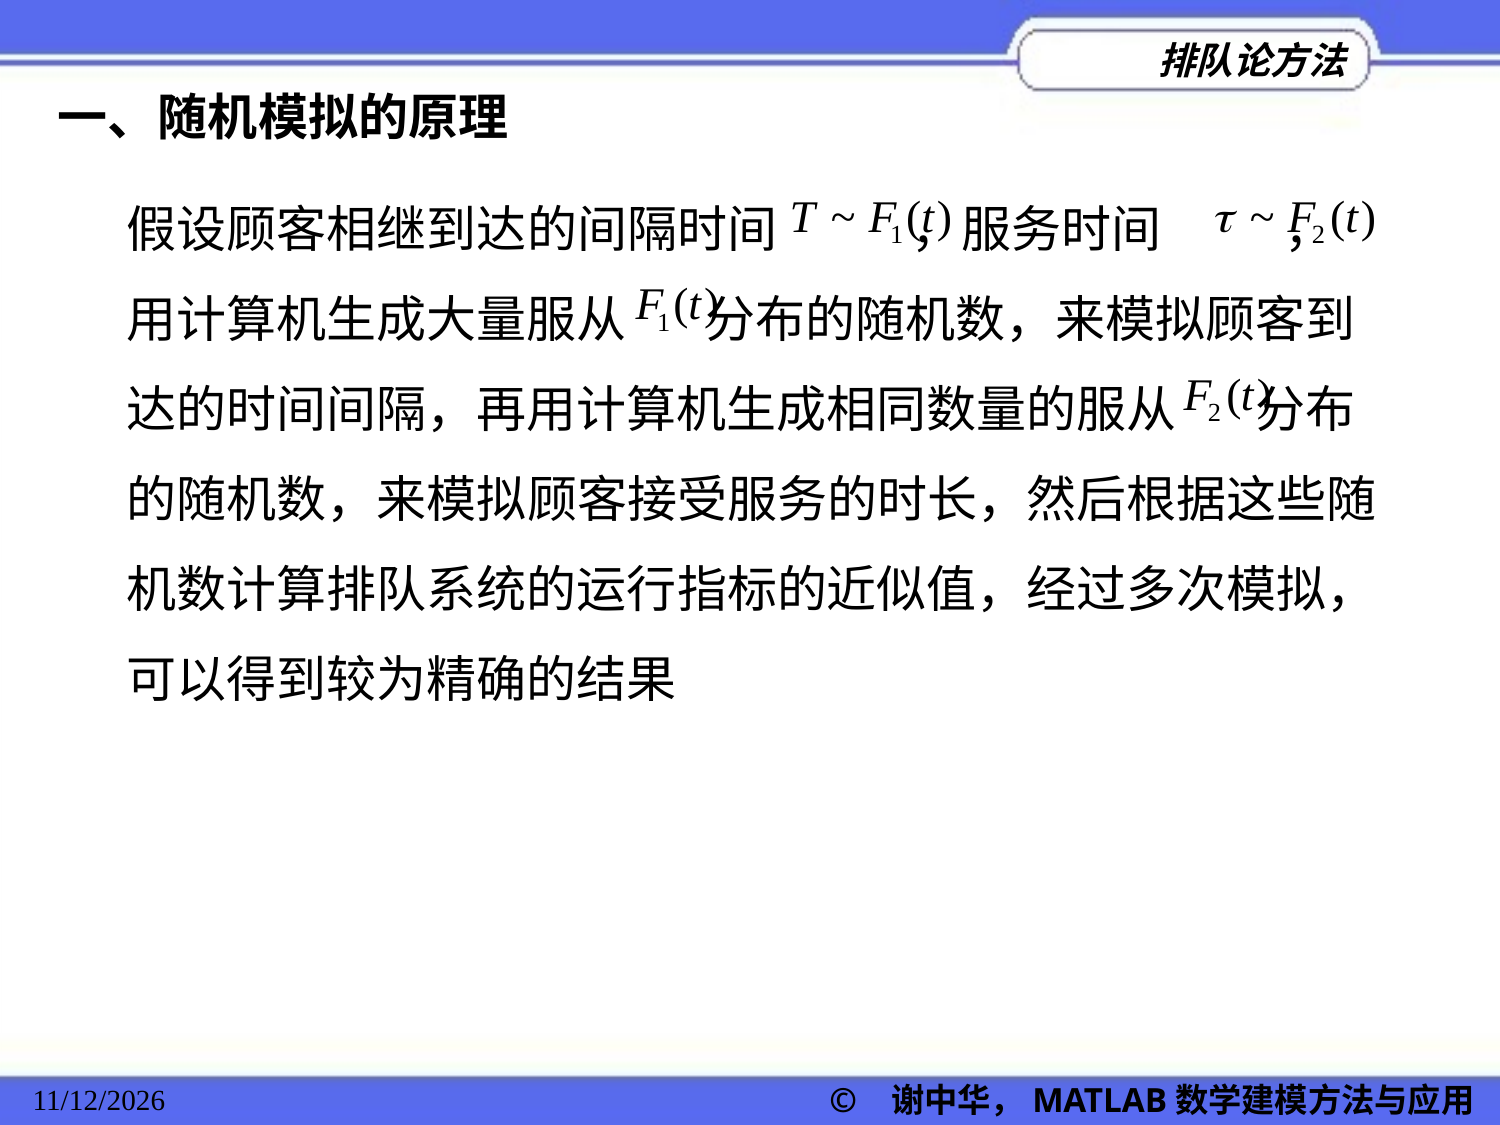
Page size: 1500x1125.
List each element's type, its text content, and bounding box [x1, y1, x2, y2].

text_box 一、随机模拟的原理 [43, 78, 916, 153]
picture [0, 0, 1500, 1125]
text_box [111, 159, 1400, 710]
footer © 谢中华，MATLAB数学建模方法与应用 [809, 1078, 1495, 1120]
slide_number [17, 1077, 356, 1120]
